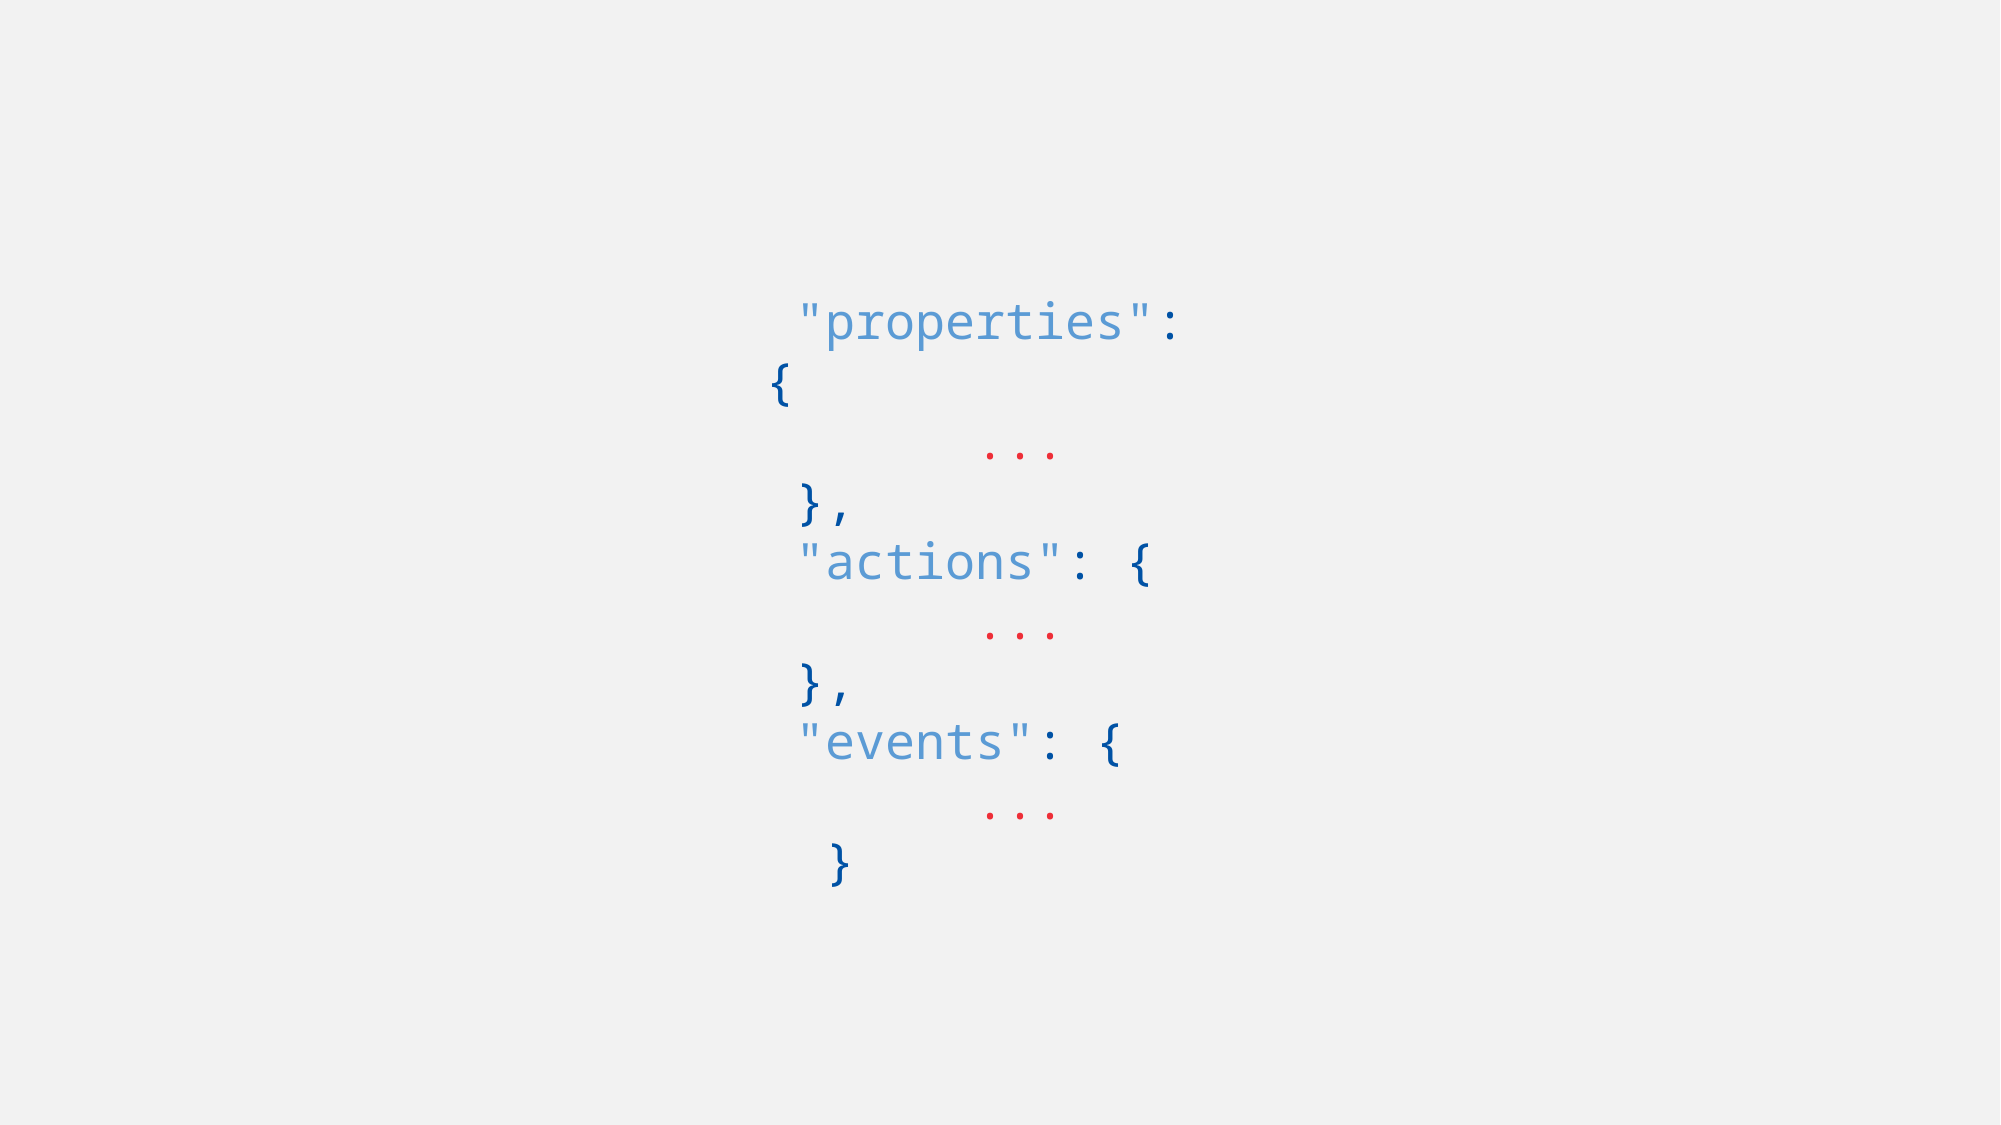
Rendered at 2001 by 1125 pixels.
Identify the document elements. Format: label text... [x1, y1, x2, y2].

text_box "properties": { ... }, "actions": { ... }, "events": { ... } [750, 282, 1250, 897]
